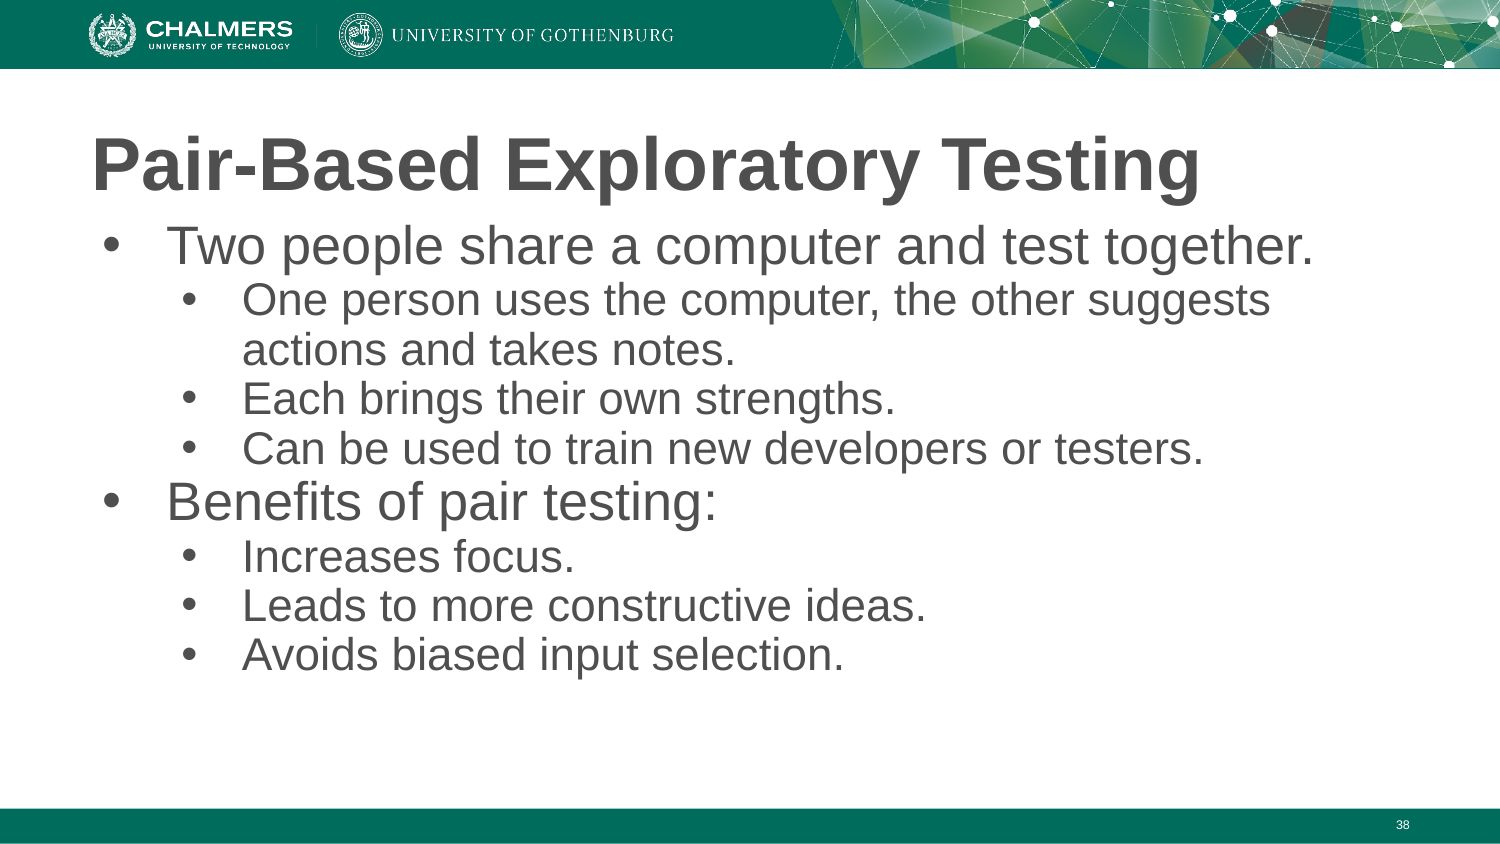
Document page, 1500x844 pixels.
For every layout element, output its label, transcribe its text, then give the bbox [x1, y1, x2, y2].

list Two people share a computer and test together. One person uses the computer, the other suggests actions and takes notes. Each brings their own strengths. Can be used to train new developers or testers. Benefits of pair testing: Increases focus. Leads to more constructive ideas. Avoids biased input selection. [76, 210, 1425, 782]
title Pair-Based Exploratory Testing [76, 100, 1425, 210]
slide_number ‹#› [1074, 809, 1425, 844]
picture [759, 0, 1500, 68]
picture [64, 0, 696, 85]
